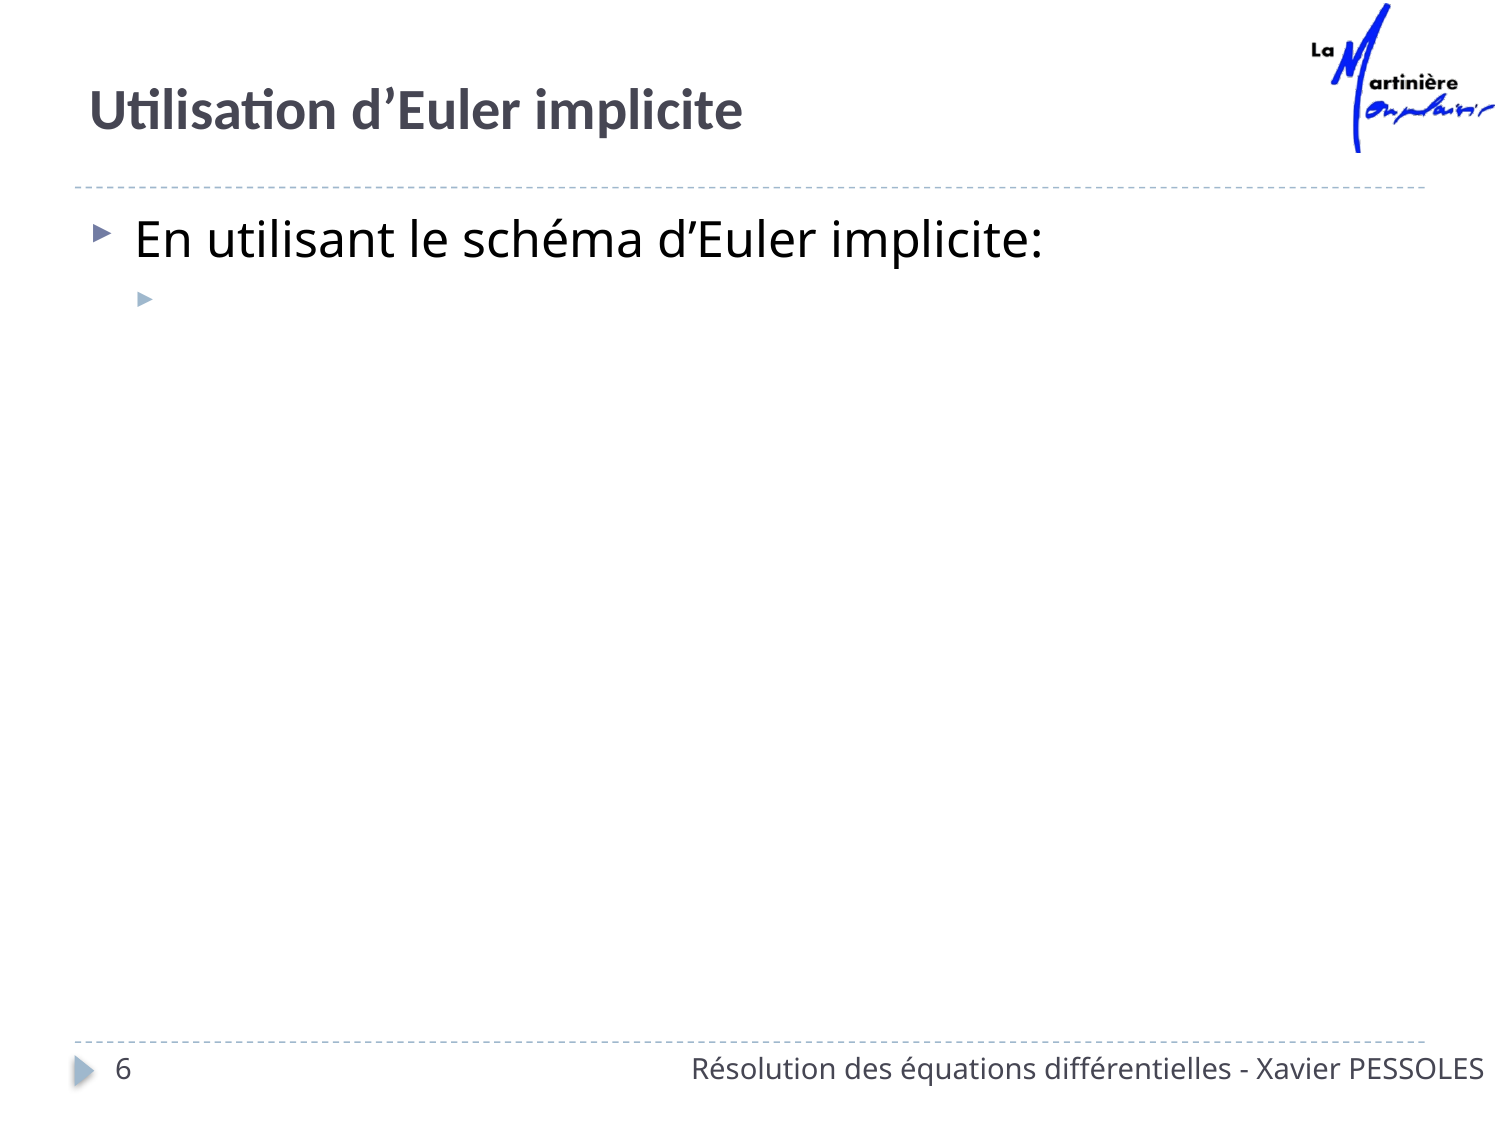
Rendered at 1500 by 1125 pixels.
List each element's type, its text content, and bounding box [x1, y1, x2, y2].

title Utilisation d’Euler implicite [75, 24, 1235, 188]
footer Résolution des équations différentielles - Xavier PESSOLES [419, 1042, 1500, 1103]
slide_number 6 [100, 1042, 419, 1103]
picture [1310, 3, 1495, 153]
